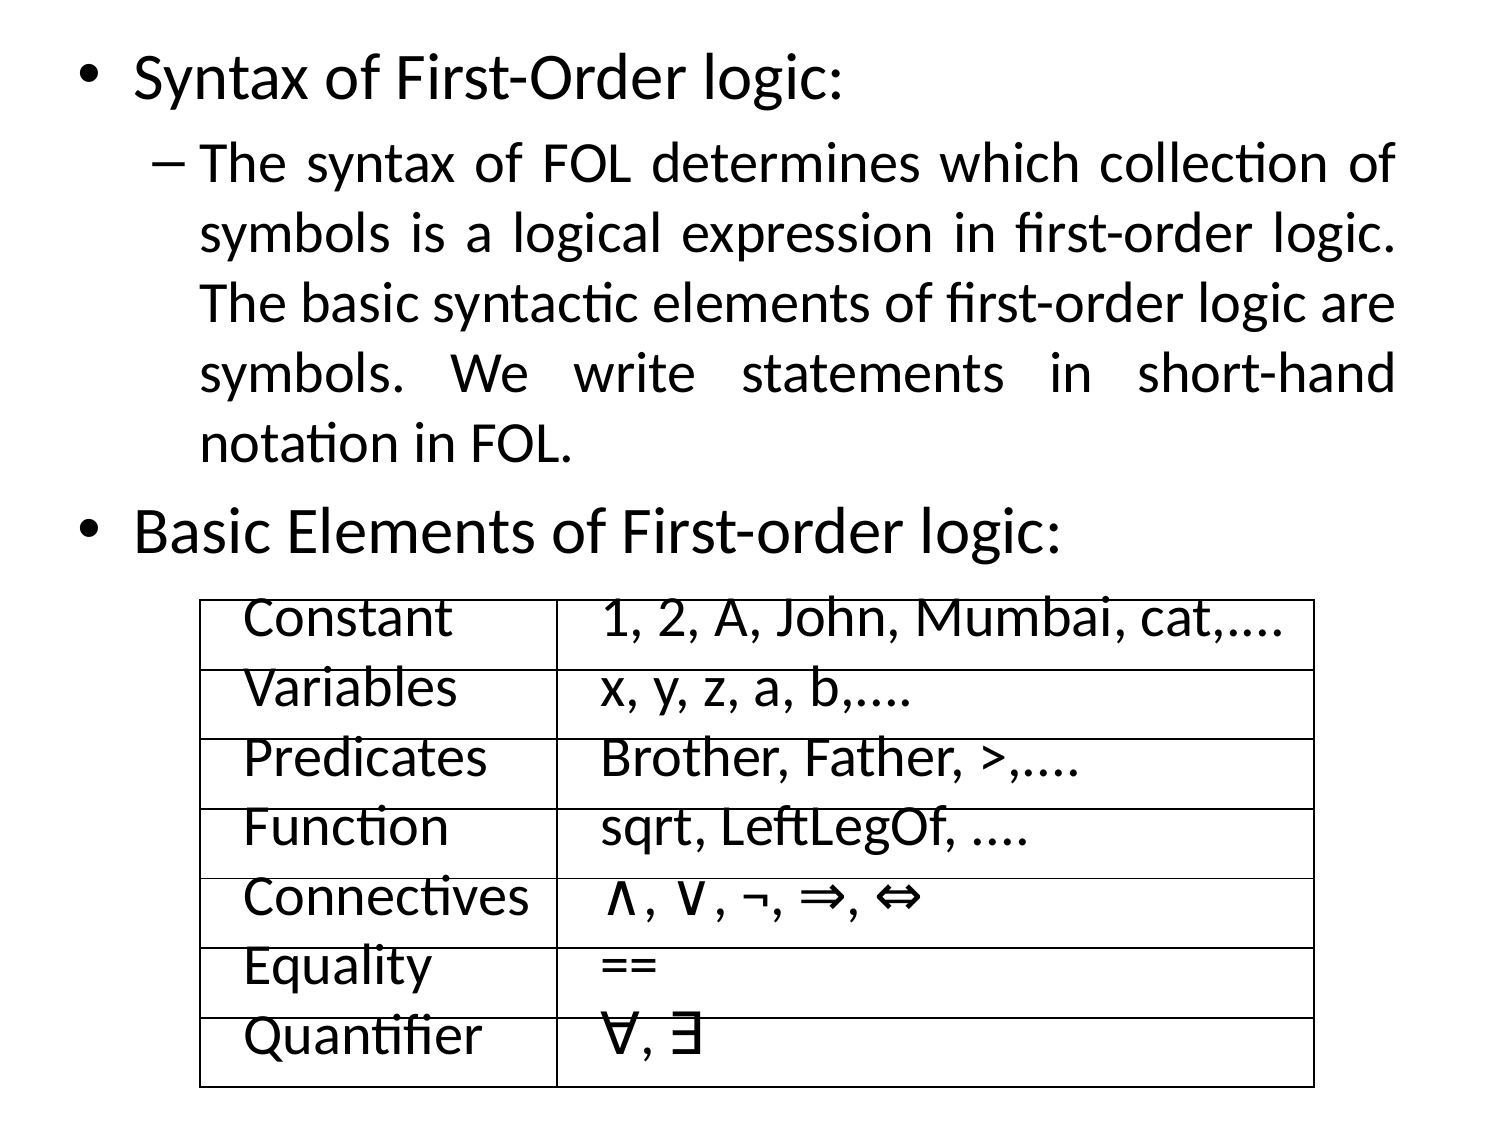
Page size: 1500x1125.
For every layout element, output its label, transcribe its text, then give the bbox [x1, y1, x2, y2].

table_cell Variables [201, 671, 556, 738]
table_cell Quantifier [201, 1019, 556, 1086]
table_cell Connectives [201, 879, 556, 947]
table_cell Brother, Father, >,.... [558, 740, 1313, 808]
table_header Constant [201, 601, 556, 669]
table_cell Function [201, 810, 556, 878]
table_cell ∀, ∃ [558, 1019, 1313, 1086]
table_cell Predicates [201, 740, 556, 808]
table_cell ∧, ∨, ¬, ⇒, ⇔ [558, 879, 1313, 947]
table_cell sqrt, LeftLegOf, .... [558, 810, 1313, 878]
list Syntax of First-Order logic: The syntax of FOL determines which collection of symbols is a logical expression in first-order logic. The basic syntactic elements of first-order logic are symbols. We write statements in short-hand notation in FOL. Basic Elements of First-order logic: [62, 24, 1413, 768]
table_cell Equality [201, 949, 556, 1017]
table_header 1, 2, A, John, Mumbai, cat,.... [558, 601, 1313, 669]
table_cell == [558, 949, 1313, 1017]
table_cell x, y, z, a, b,.... [558, 671, 1313, 738]
